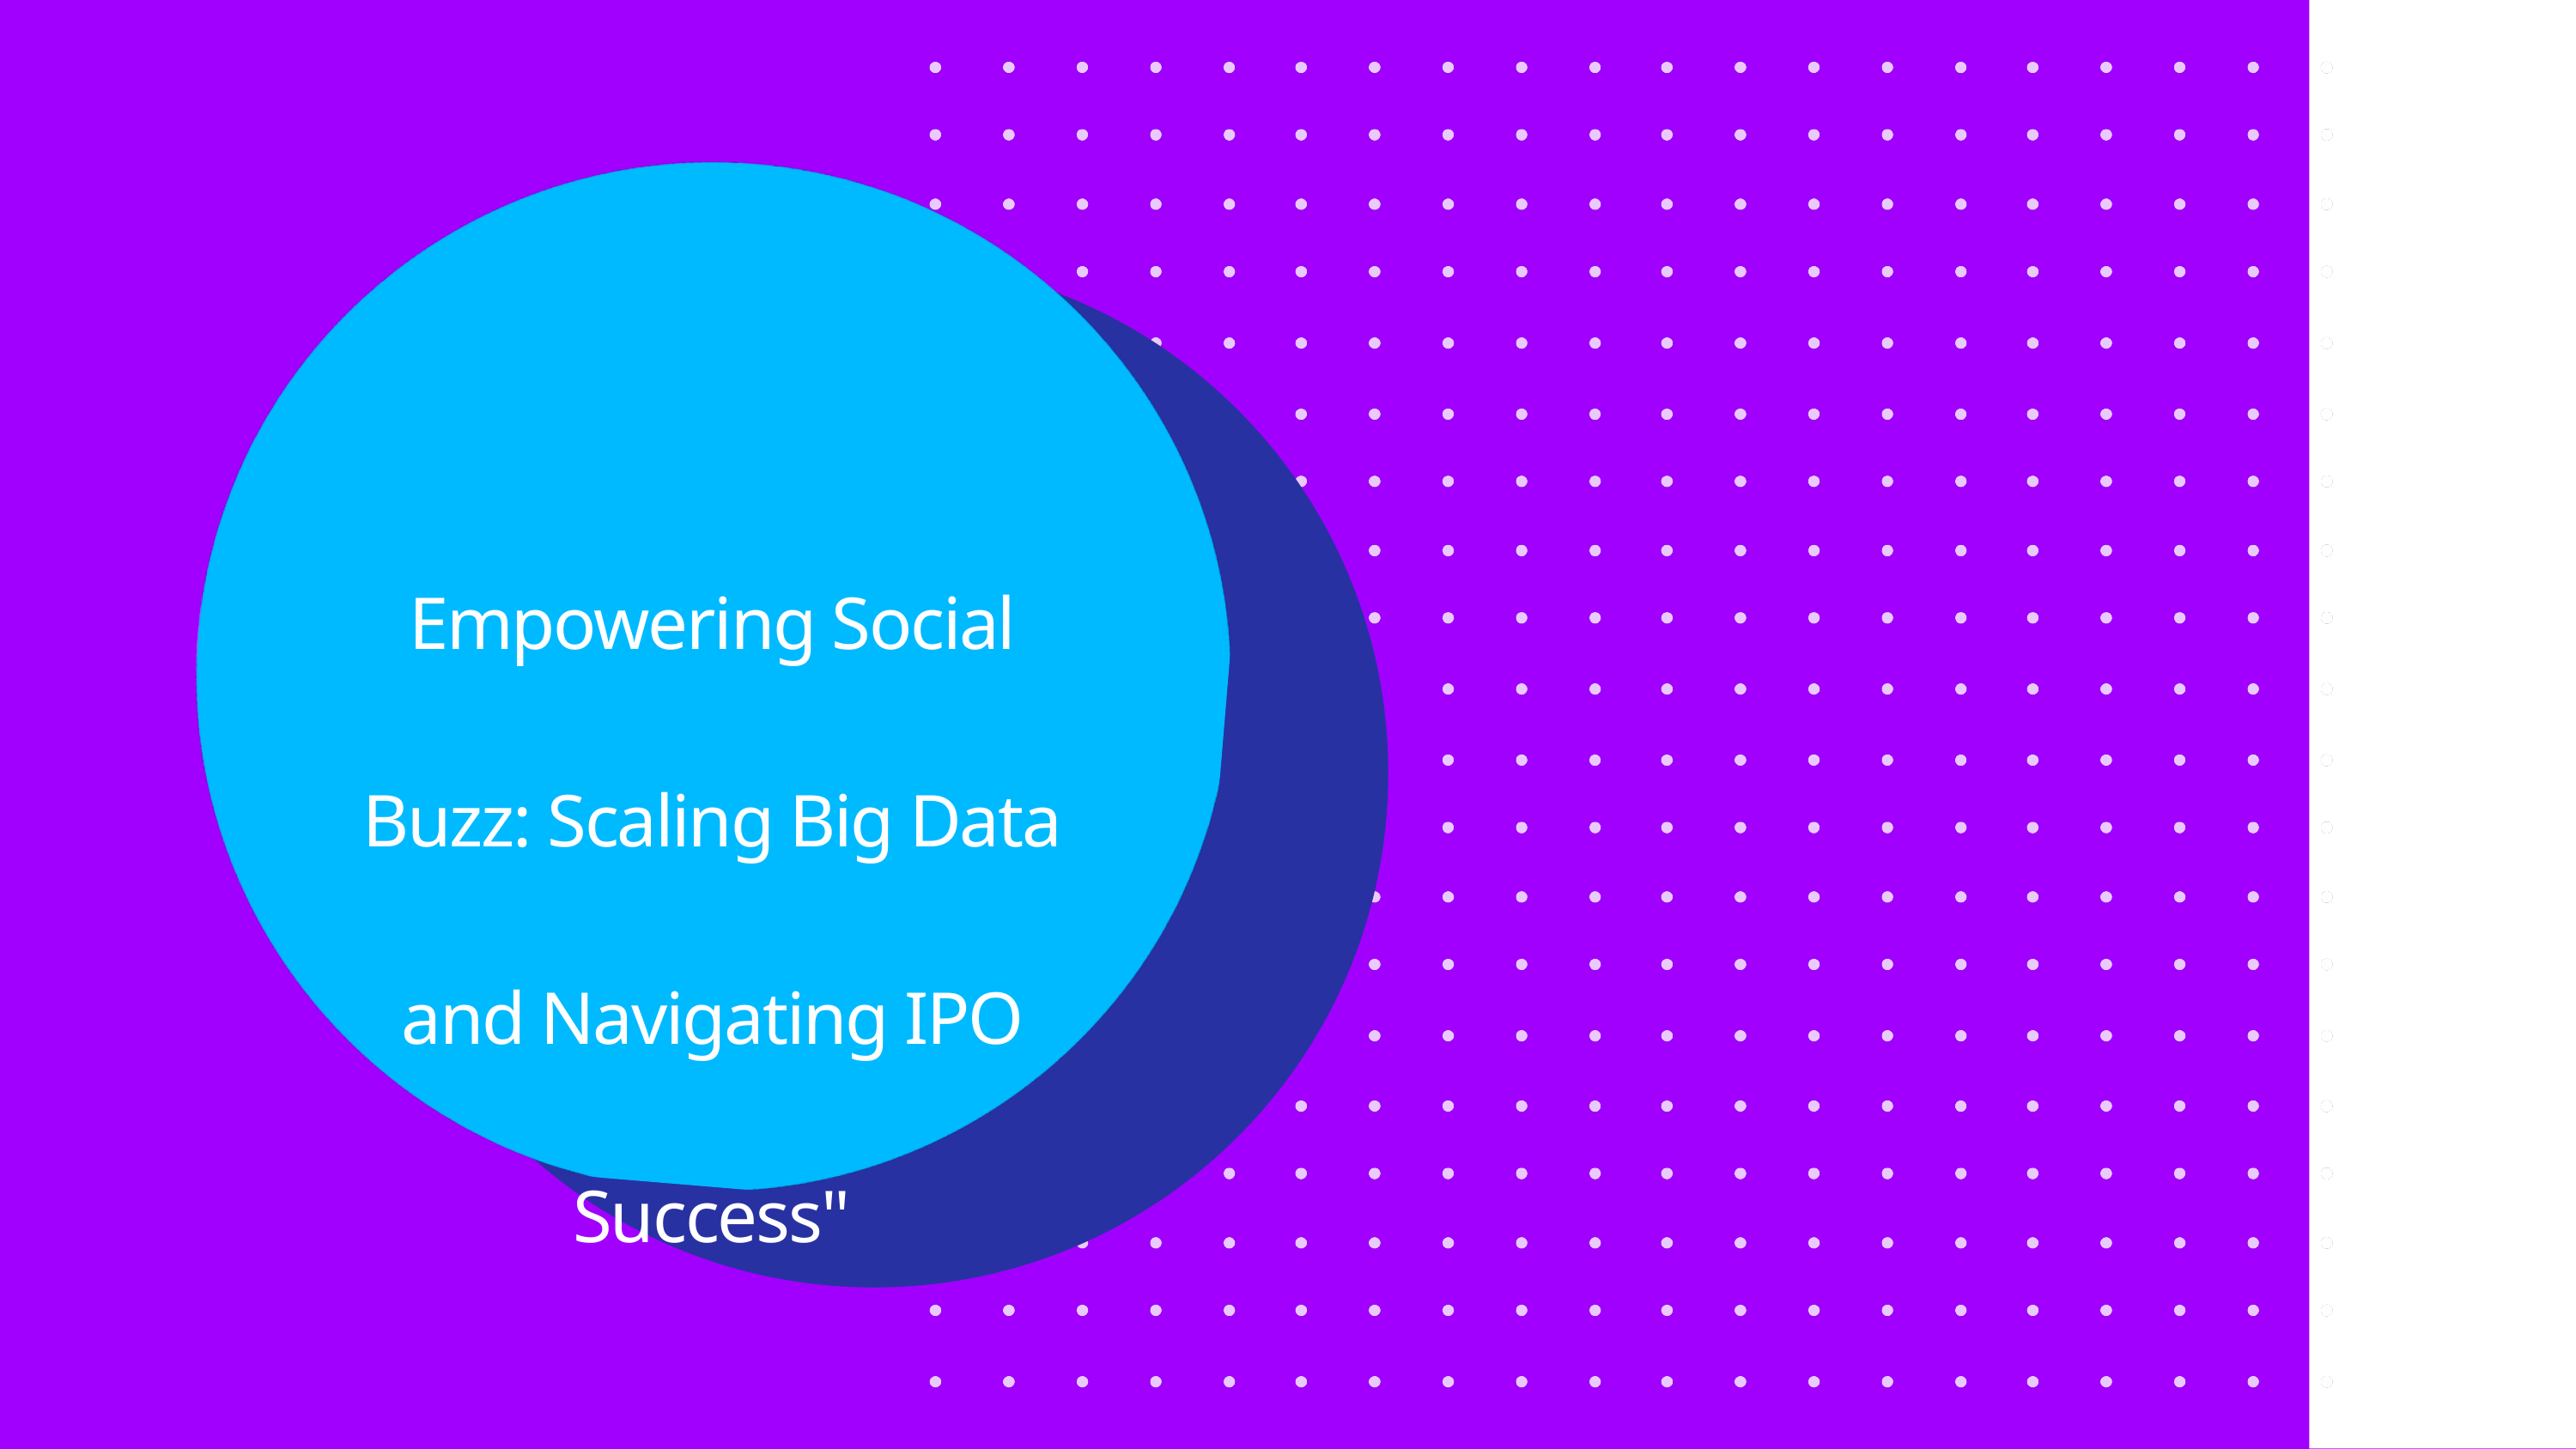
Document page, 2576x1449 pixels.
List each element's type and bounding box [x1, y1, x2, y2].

text_box [921, 57, 2337, 1392]
text_box [2309, 0, 2576, 1449]
text_box [155, 115, 1388, 1288]
